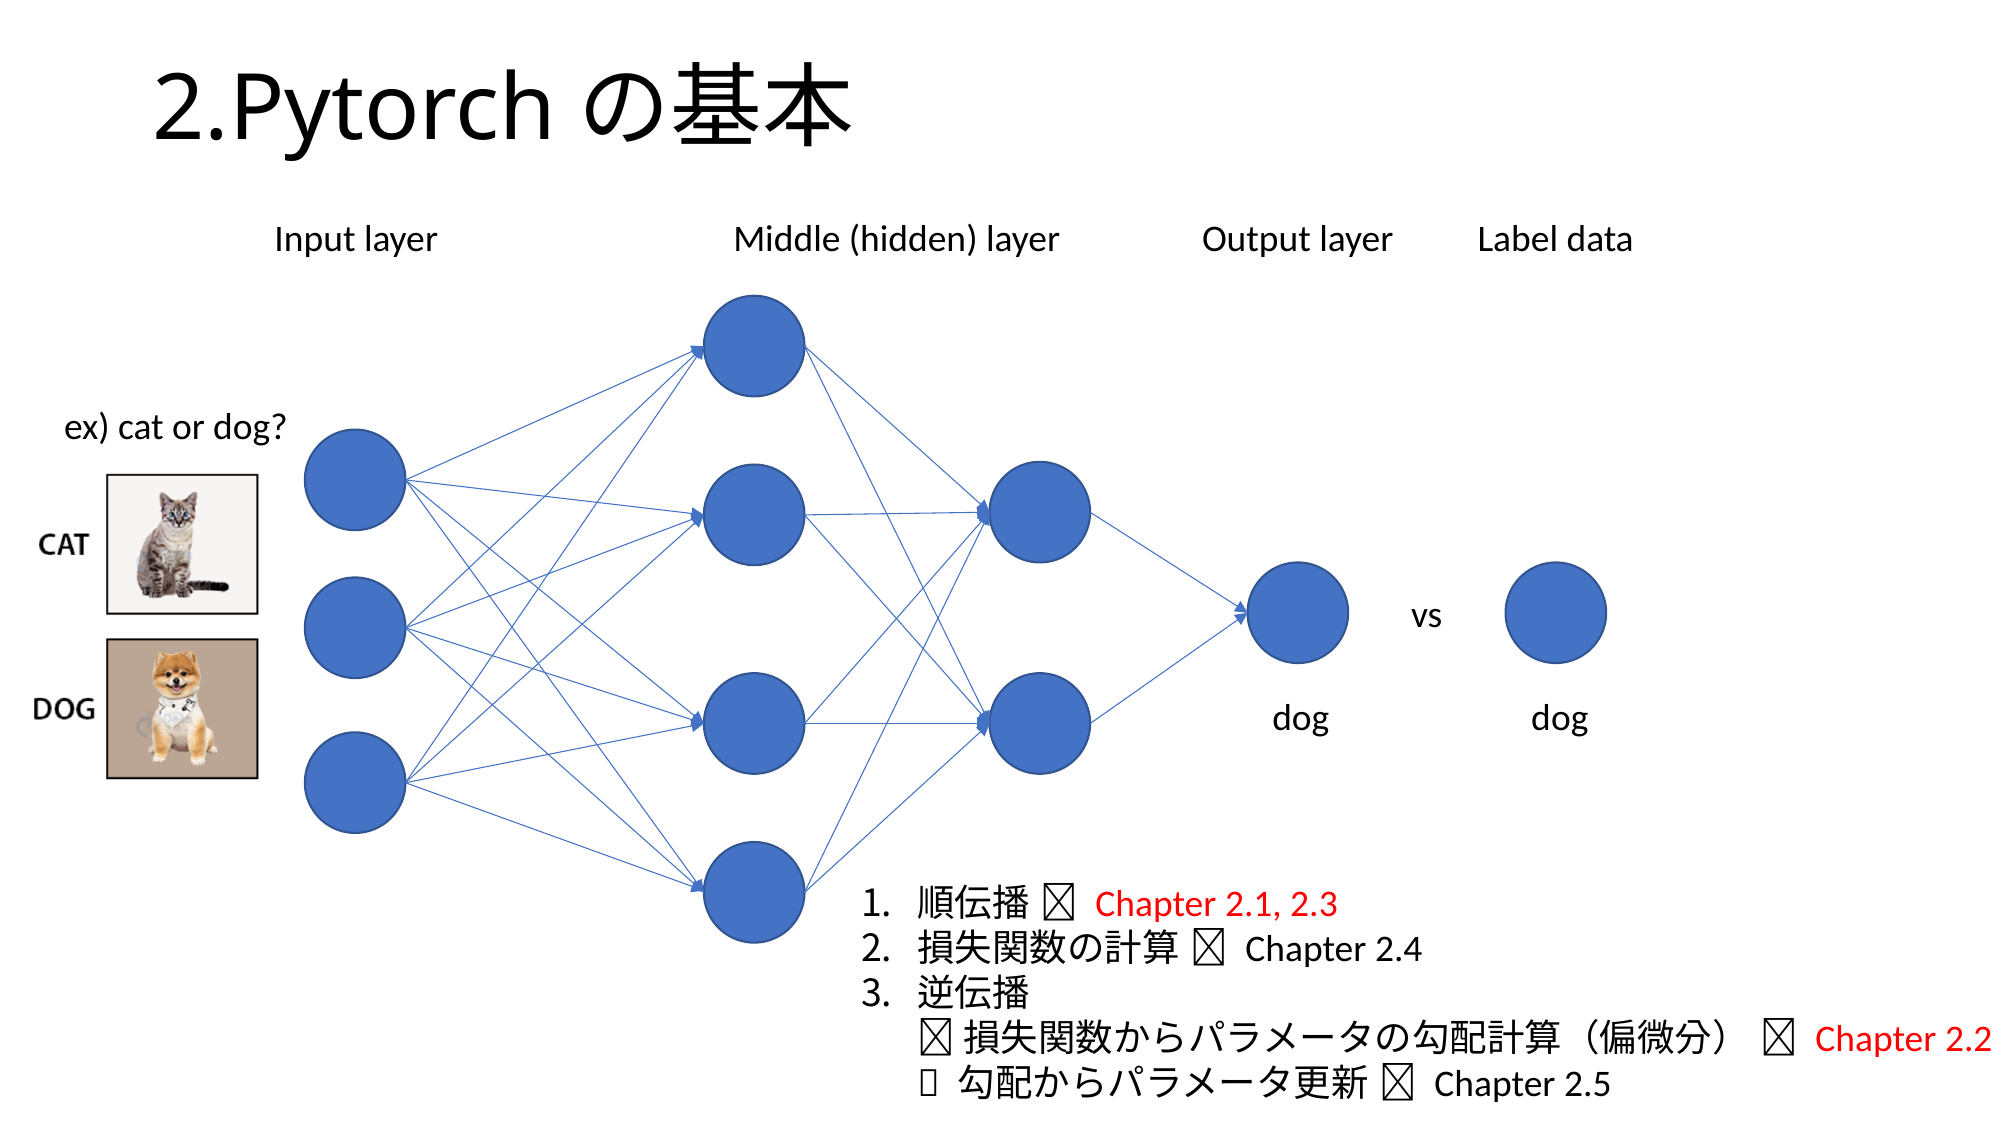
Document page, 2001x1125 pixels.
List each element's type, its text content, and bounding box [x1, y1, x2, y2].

text_box [1504, 561, 1608, 665]
text_box Input layer [259, 206, 454, 267]
text_box ex) cat or dog? [49, 394, 304, 455]
text_box vs [1396, 582, 1458, 643]
text_box Output layer [1187, 206, 1409, 267]
text_box 順伝播  Chapter 2.1, 2.3 損失関数の計算  Chapter 2.4 逆伝播  損失関数からパラメータの勾配計算（偏微分）  Chapter 2.2  勾配からパラメータ更新  Chapter 2.5 [846, 871, 2000, 1112]
picture [24, 451, 271, 804]
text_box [304, 295, 1349, 943]
text_box dog [1516, 685, 1604, 746]
title 2.Pytorchの基本 [137, 1, 1863, 219]
text_box Label data [1462, 206, 1649, 267]
text_box Middle (hidden) layer [718, 206, 1076, 267]
